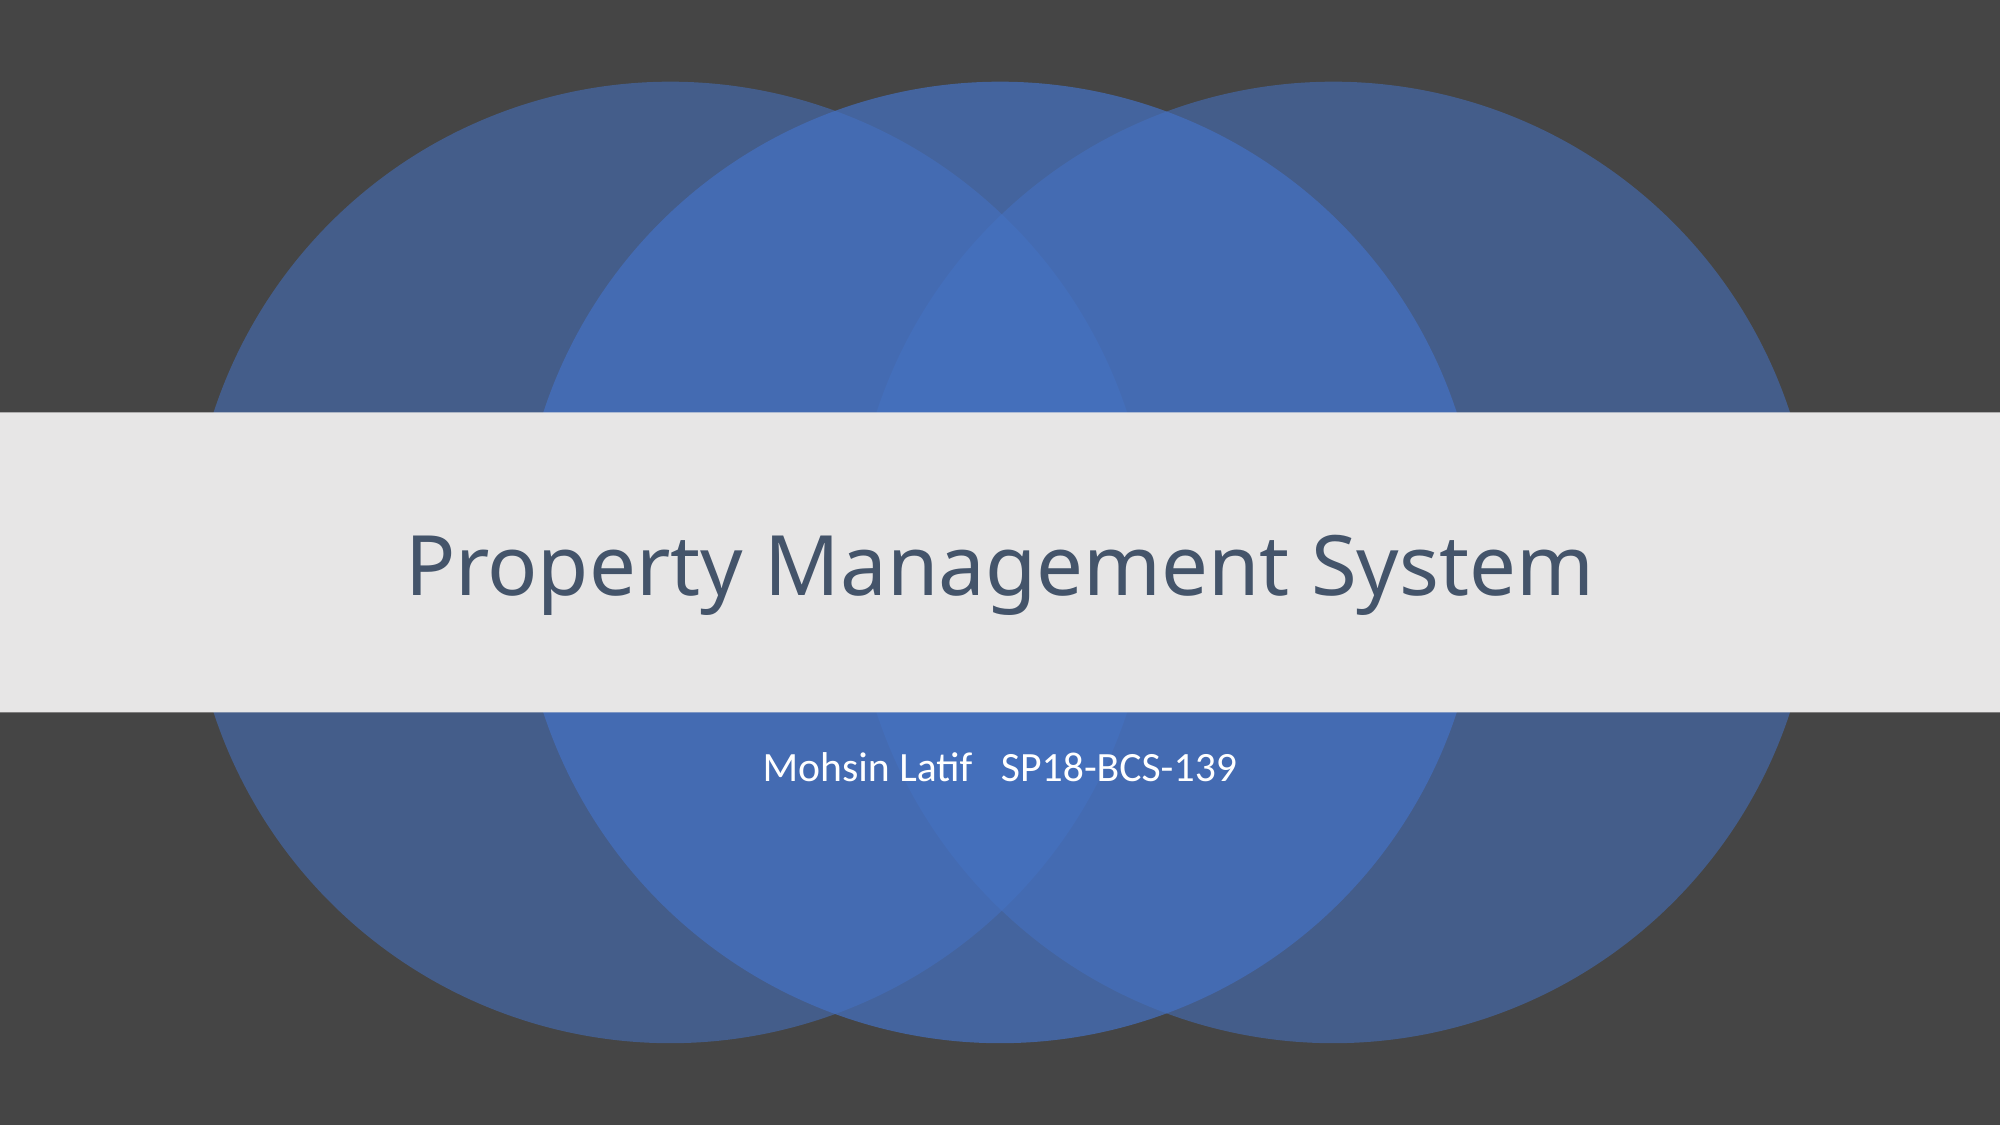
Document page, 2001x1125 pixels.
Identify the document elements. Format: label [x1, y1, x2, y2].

text_box [1814, 411, 2000, 713]
text_box [0, 411, 189, 713]
text_box [189, 81, 1814, 1044]
